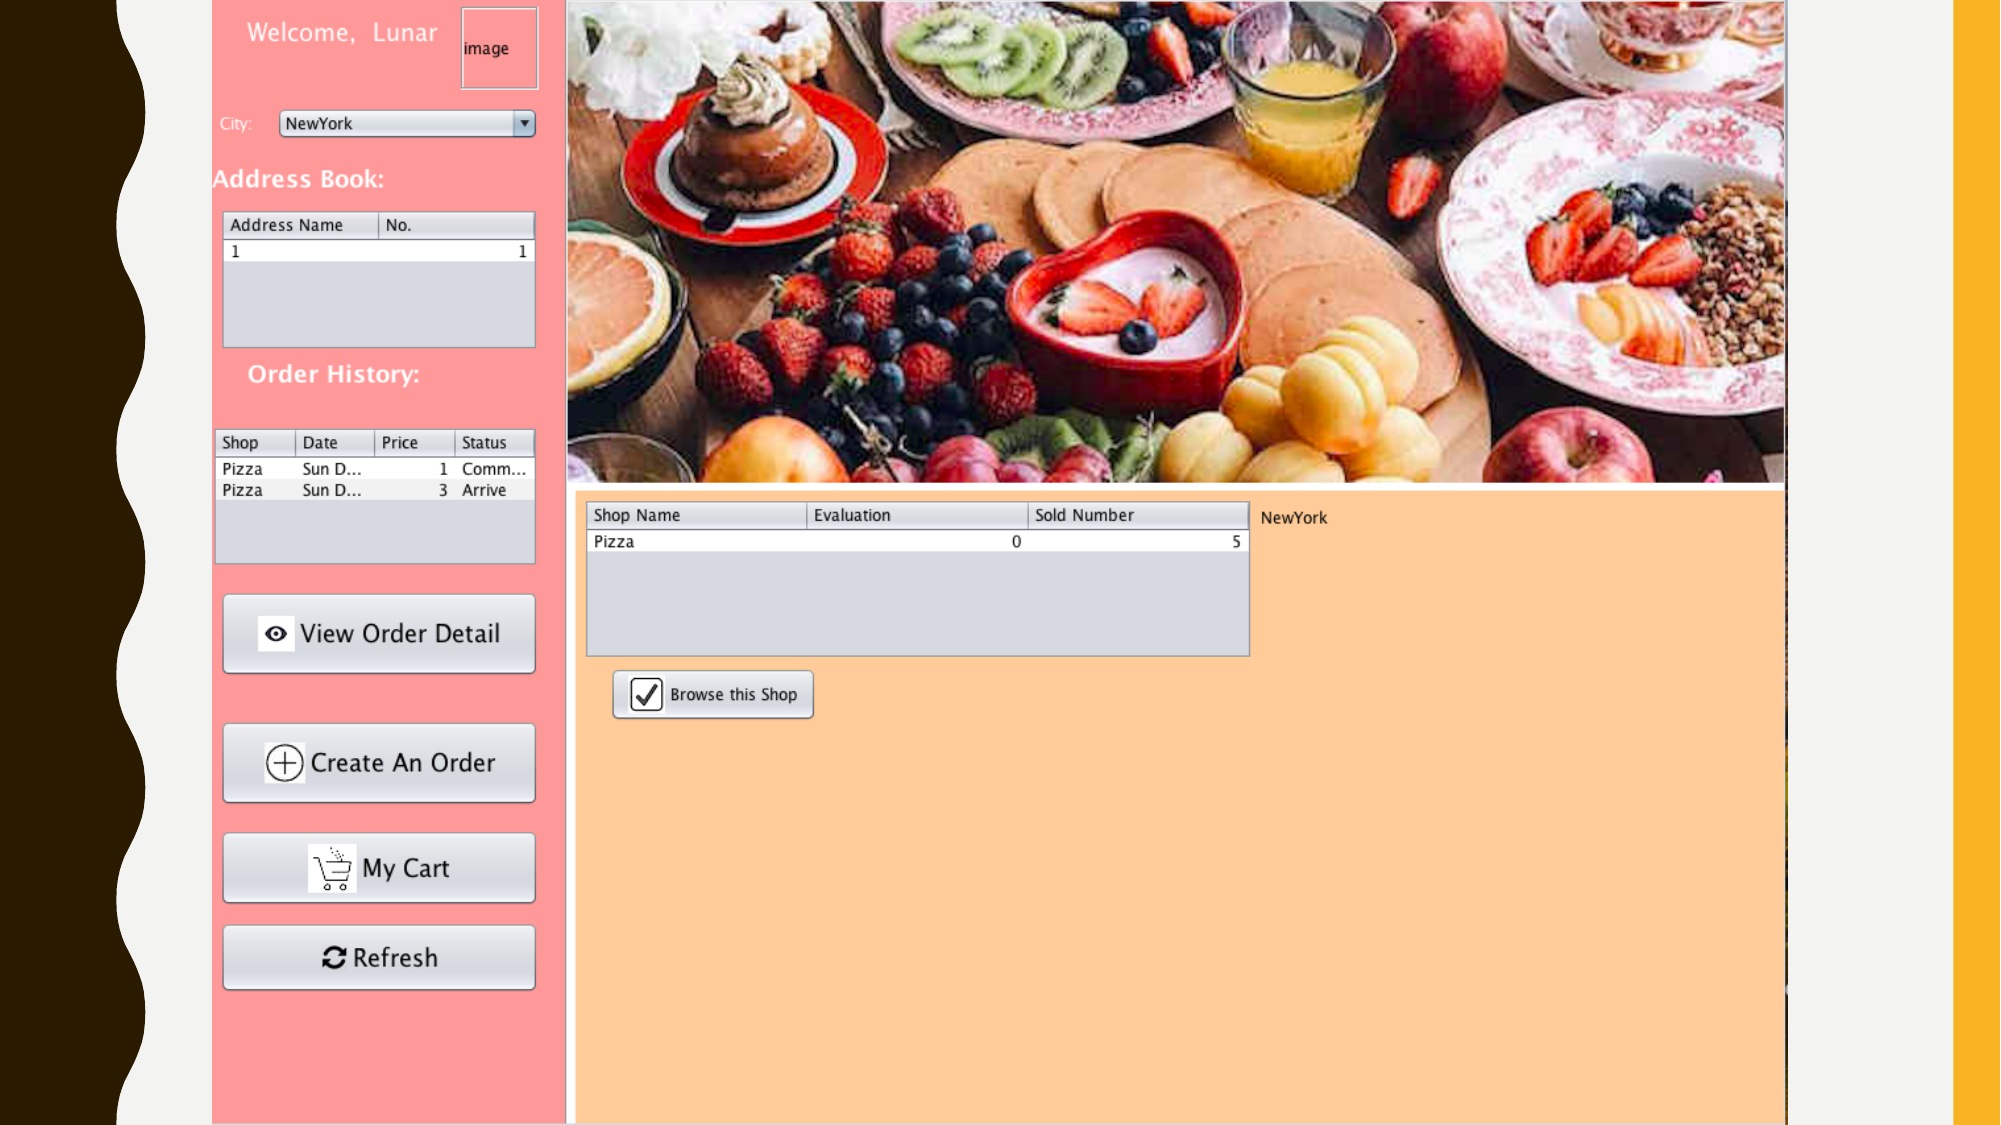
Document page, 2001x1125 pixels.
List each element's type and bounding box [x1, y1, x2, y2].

picture [212, 0, 1788, 1125]
